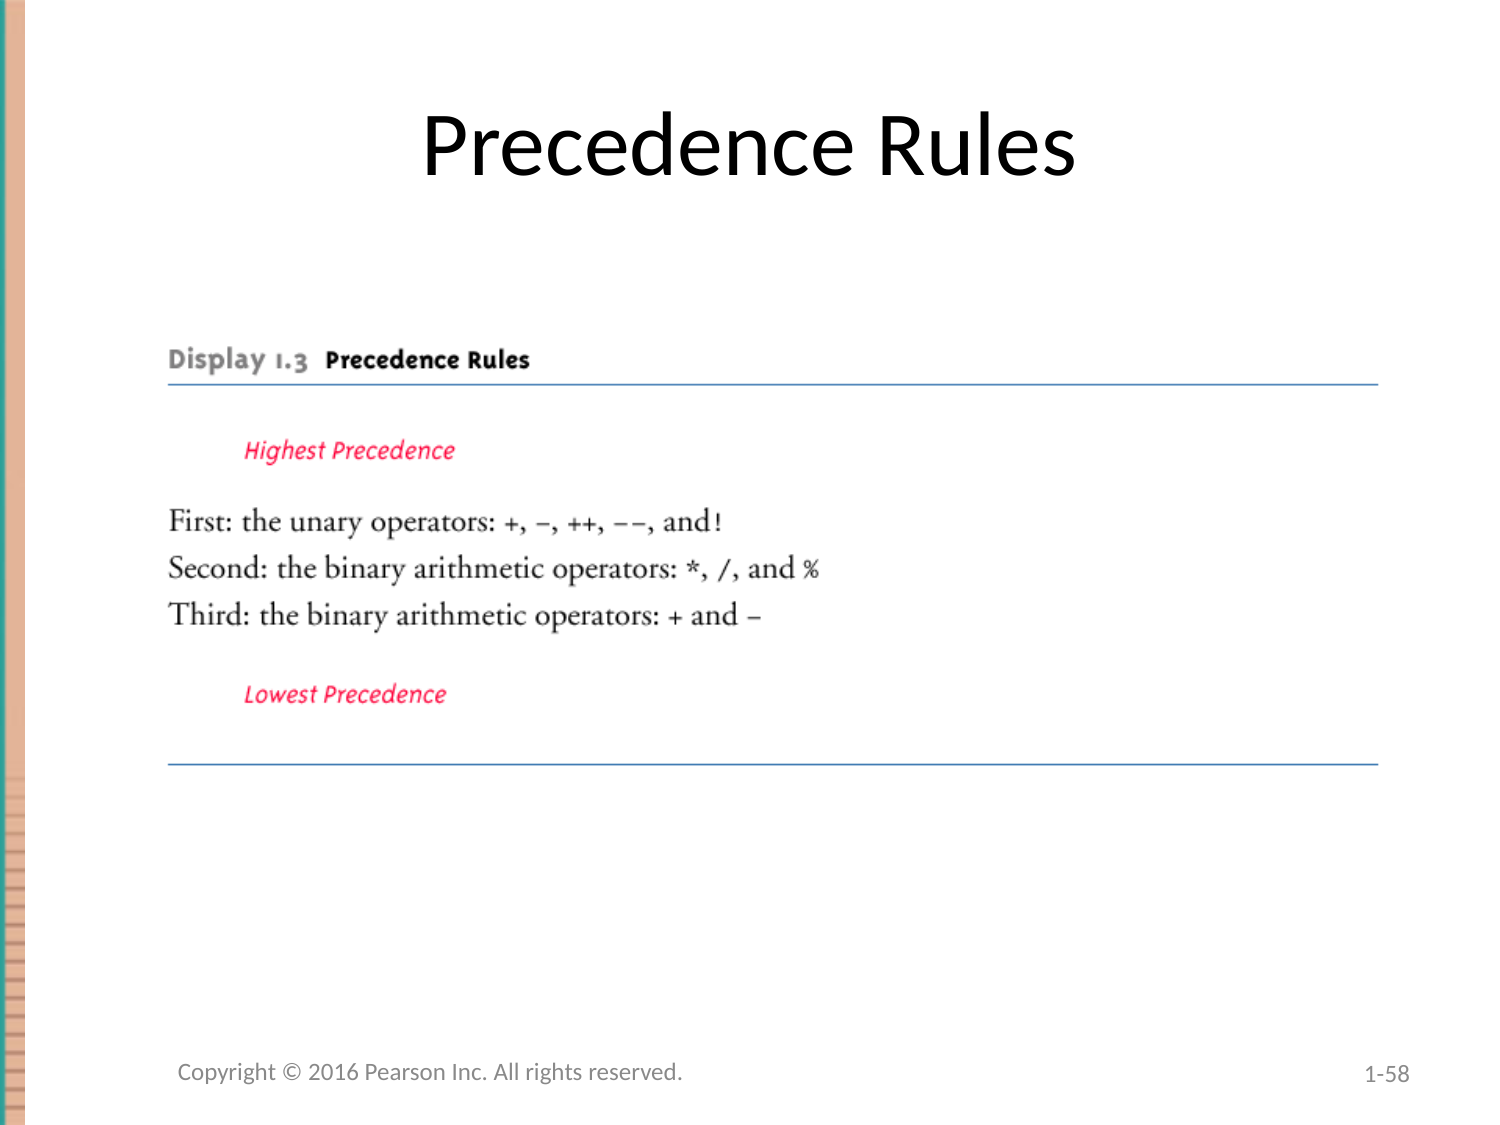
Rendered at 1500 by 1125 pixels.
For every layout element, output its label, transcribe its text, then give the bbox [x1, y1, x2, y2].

footer Copyright © 2016 Pearson Inc. All rights reserved. [75, 1040, 788, 1100]
picture [162, 341, 1391, 776]
title Precedence Rules [75, 45, 1425, 233]
slide_number 1-58 [1074, 1042, 1425, 1103]
picture [0, 0, 25, 1125]
